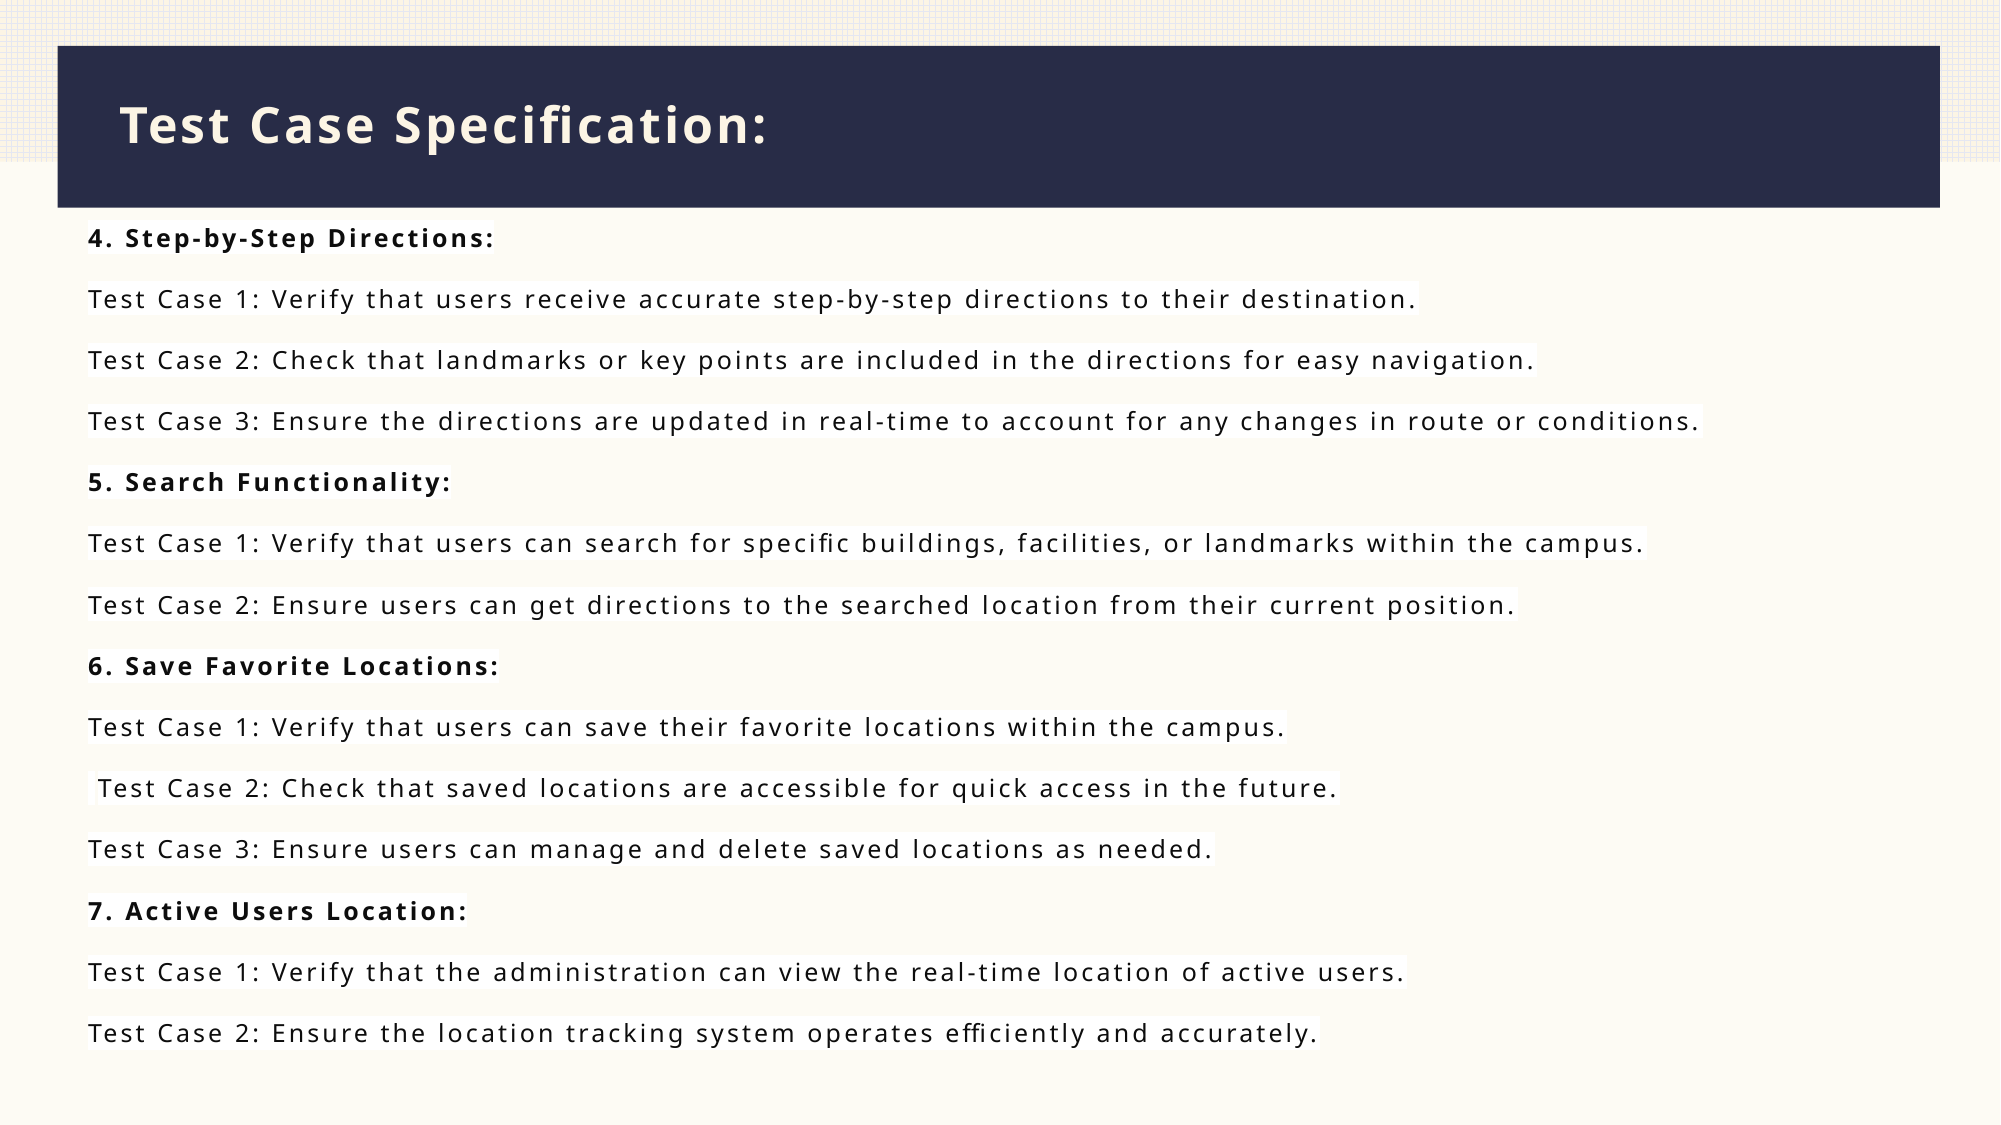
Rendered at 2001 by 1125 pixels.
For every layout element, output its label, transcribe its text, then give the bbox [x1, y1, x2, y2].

list 4. Step-by-Step Directions: Test Case 1: Verify that users receive accurate step-by-step directions to their destination. Test Case 2: Check that landmarks or key points are included in the directions for easy navigation. Test Case 3: Ensure the directions are updated in real-time to account for any changes in route or conditions. 5. Search Functionality: Test Case 1: Verify that users can search for specific buildings, facilities, or landmarks within the campus. Test Case 2: Ensure users can get directions to the searched location from their current position. 6. Save Favorite Locations: Test Case 1: Verify that users can save their favorite locations within the campus. Test Case 2: Check that saved locations are accessible for quick access in the future. Test Case 3: Ensure users can manage and delete saved locations as needed. 7. Active Users Location: Test Case 1: Verify that the administration can view the real-time location of active users. Test Case 2: Ensure the location tracking system operates efficiently and accurately. [73, 214, 2000, 1099]
title Test Case Specification: [104, 79, 1894, 176]
